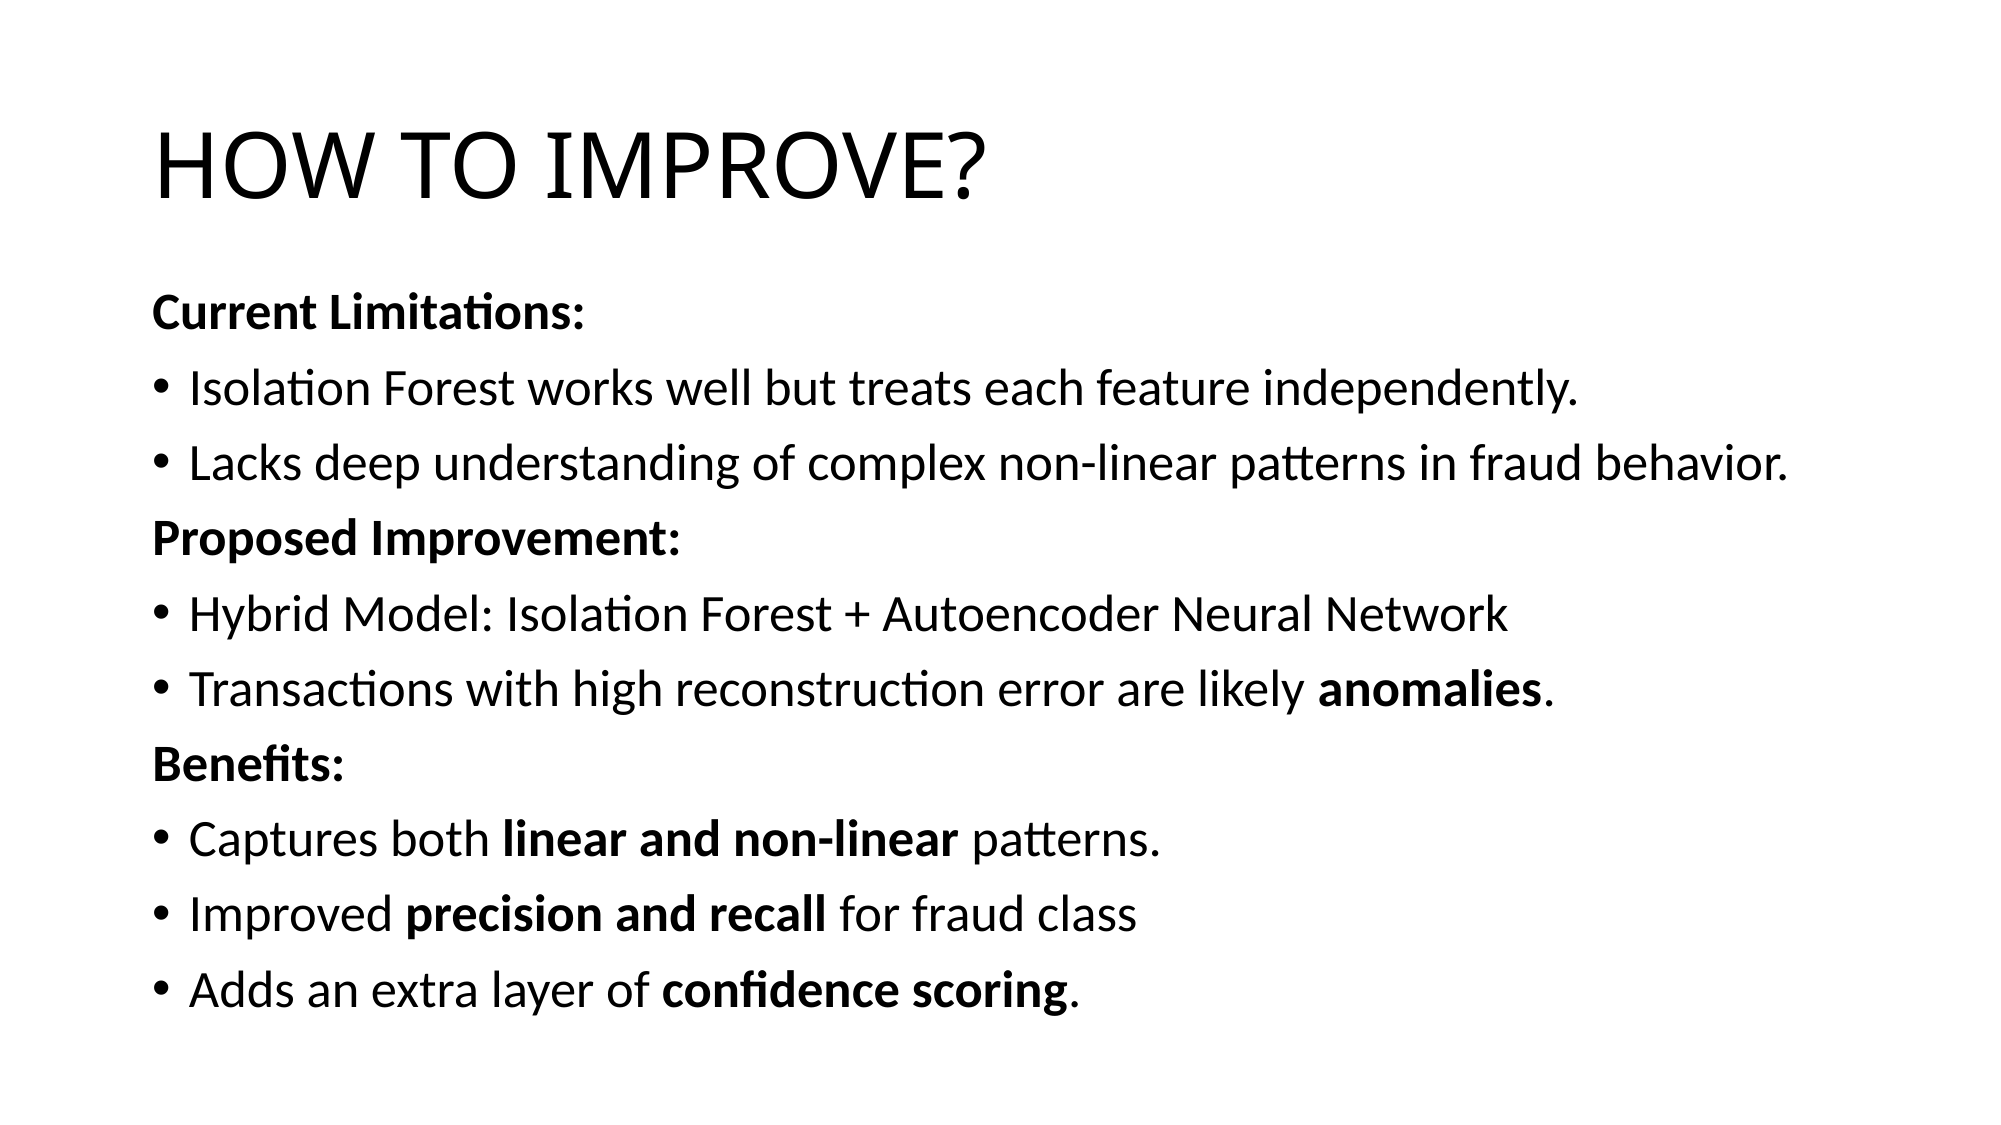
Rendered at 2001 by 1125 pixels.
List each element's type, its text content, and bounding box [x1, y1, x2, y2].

title HOW TO IMPROVE? [137, 59, 1863, 277]
list Current Limitations: Isolation Forest works well but treats each feature independently. Lacks deep understanding of complex non-linear patterns in fraud behavior. Proposed Improvement: Hybrid Model: Isolation Forest + Autoencoder Neural Network Transactions with high reconstruction error are likely anomalies. Benefits: Captures both linear and non-linear patterns. Improved precision and recall for fraud class Adds an extra layer of confidence scoring. [137, 277, 1913, 1034]
